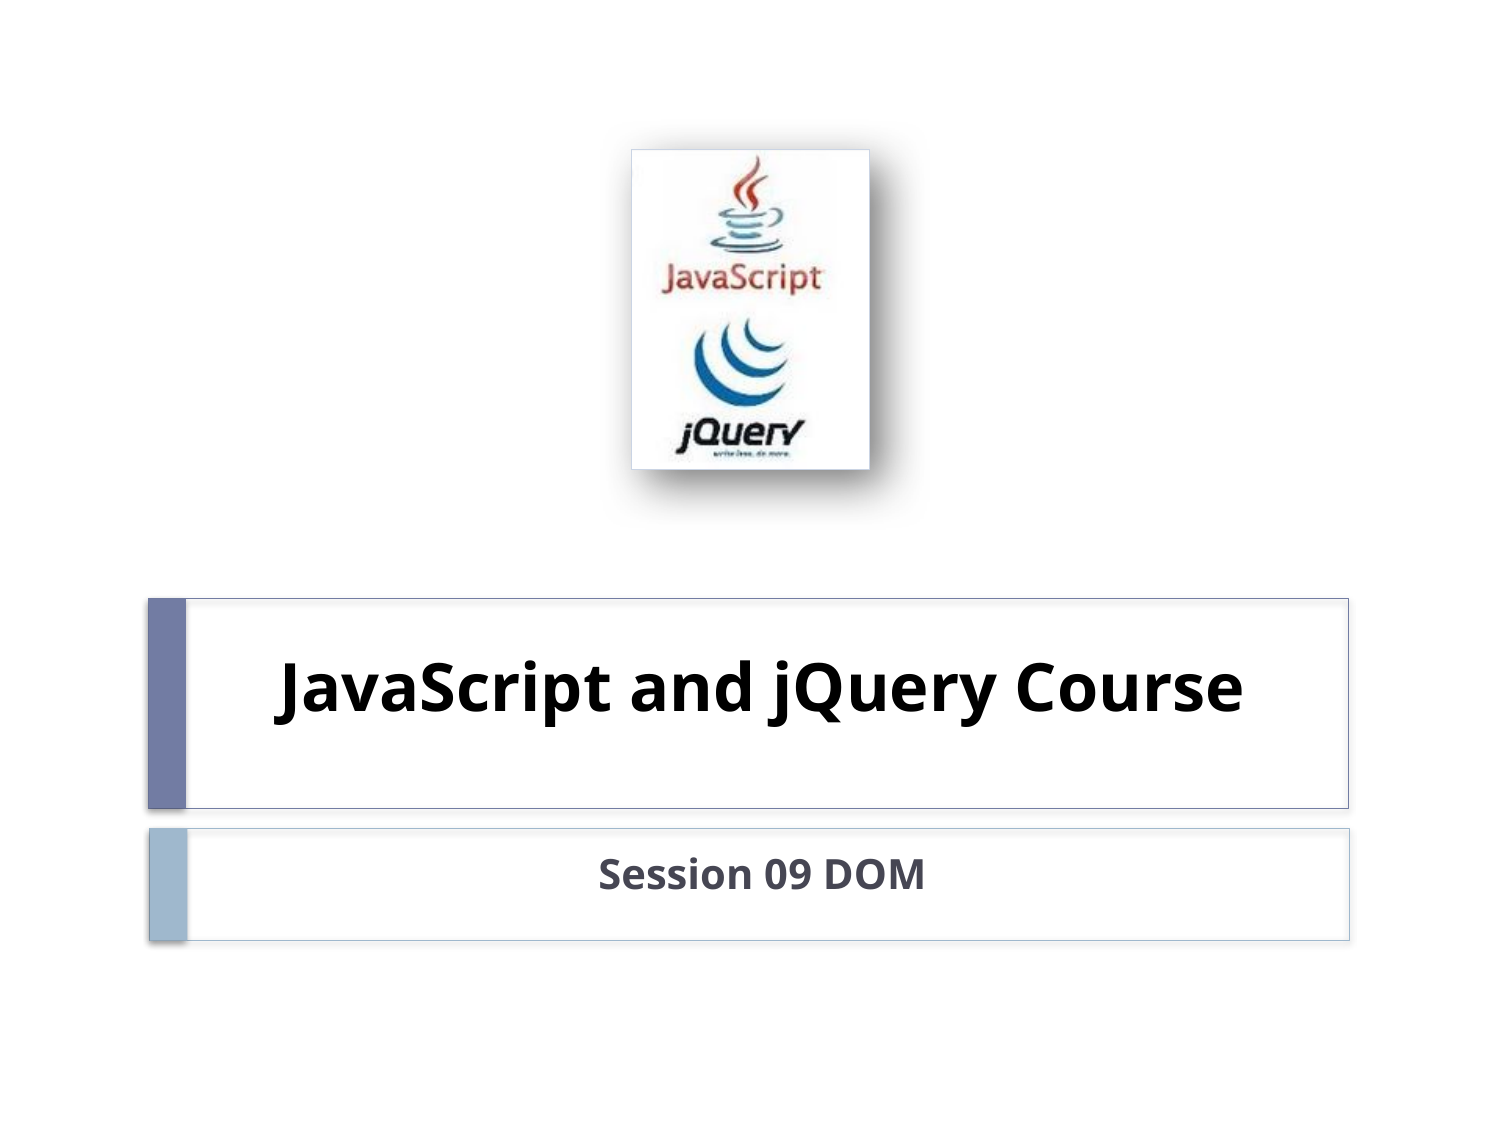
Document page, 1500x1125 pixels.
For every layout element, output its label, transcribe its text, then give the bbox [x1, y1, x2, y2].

picture [630, 149, 869, 469]
subtitle Session 09 DOM [200, 840, 1325, 929]
title JavaScript and jQuery Course [200, 637, 1325, 800]
